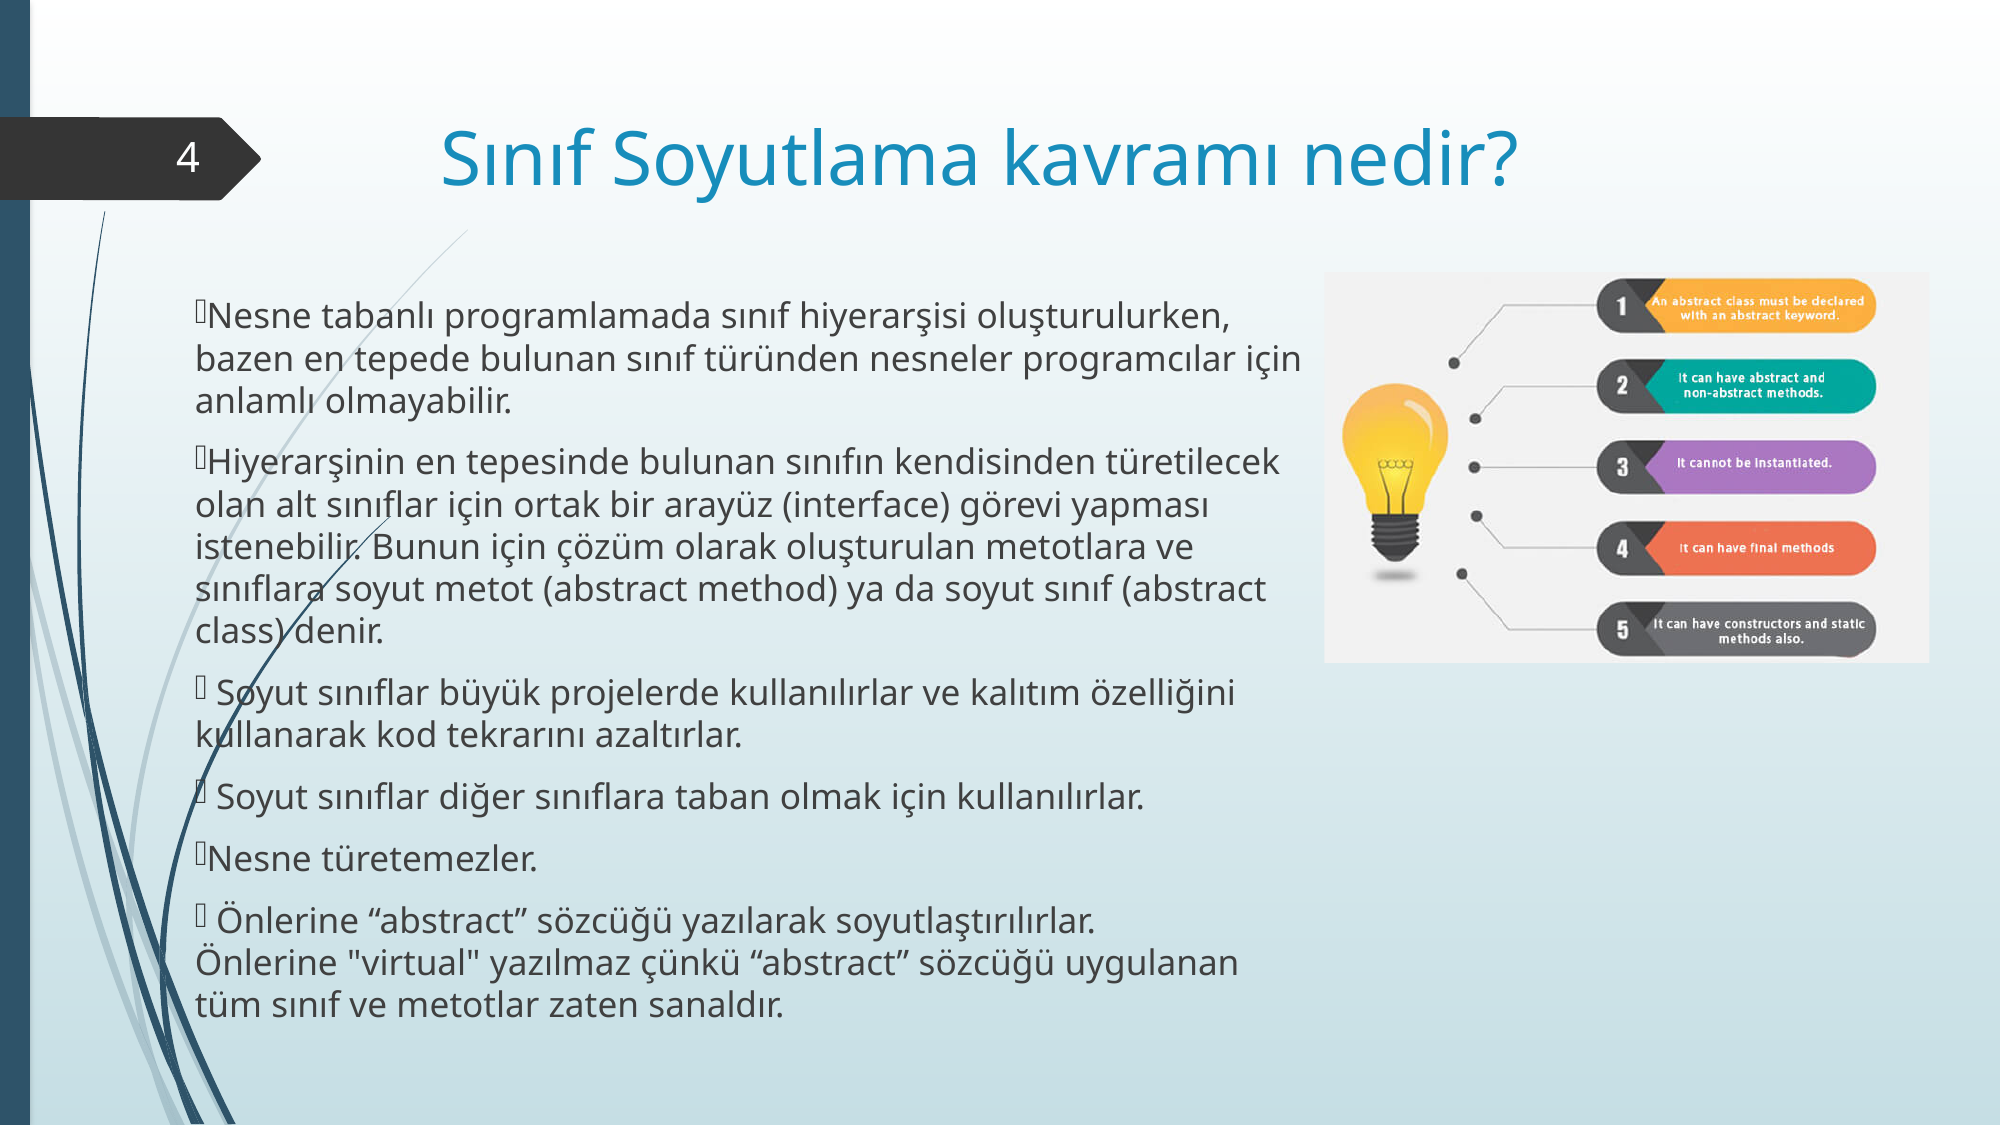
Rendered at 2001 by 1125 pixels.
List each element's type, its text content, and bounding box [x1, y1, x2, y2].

title Sınıf Soyutlama kavramı nedir? [425, 102, 1888, 286]
slide_number 4 [87, 129, 216, 190]
picture [1324, 271, 1930, 663]
list Nesne tabanlı programlamada sınıf hiyerarşisi oluşturulurken, bazen en tepede bulunan sınıf türünden nesneler programcılar için anlamlı olmayabilir. Hiyerarşinin en tepesinde bulunan sınıfın kendisinden türetilecek olan alt sınıflar için ortak bir arayüz (interface) görevi yapması istenebilir. Bunun için çözüm olarak oluşturulan metotlara ve sınıflara soyut metot (abstract method) ya da soyut sınıf (abstract class) denir. Soyut sınıflar büyük projelerde kullanılırlar ve kalıtım özelliğini kullanarak kod tekrarını azaltırlar. Soyut sınıflar diğer sınıflara taban olmak için kullanılırlar. Nesne türetemezler. Önlerine “abstract” sözcüğü yazılarak soyutlaştırılırlar. Önlerine "virtual" yazılmaz çünkü “abstract” sözcüğü uygulanan tüm sınıf ve metotlar zaten sanaldır. [179, 286, 1325, 1039]
